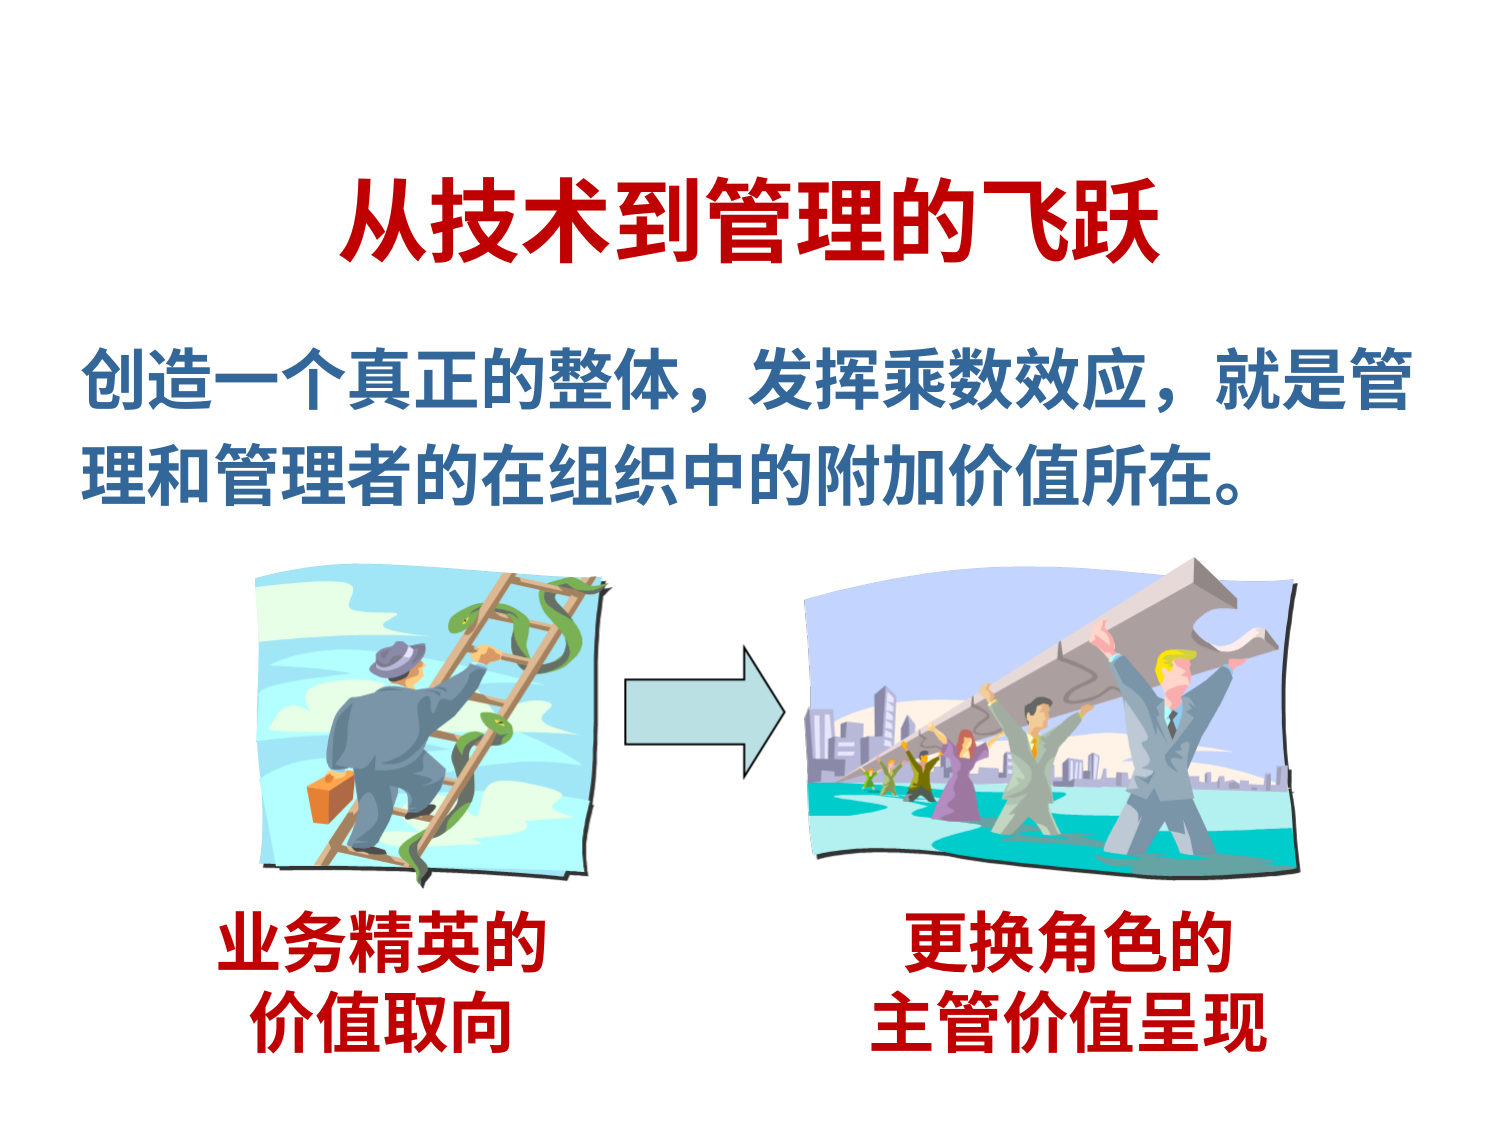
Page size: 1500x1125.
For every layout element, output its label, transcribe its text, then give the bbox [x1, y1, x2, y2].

text_box 业务精英的 价值取向 [37, 893, 727, 1068]
list 创造一个真正的整体，发挥乘数效应，就是管理和管理者的在组织中的附加价值所在。 [64, 314, 1463, 1000]
text_box 更换角色的 主管价值呈现 [738, 893, 1400, 1068]
picture [254, 552, 1306, 894]
title 从技术到管理的飞跃 [0, 125, 1500, 313]
